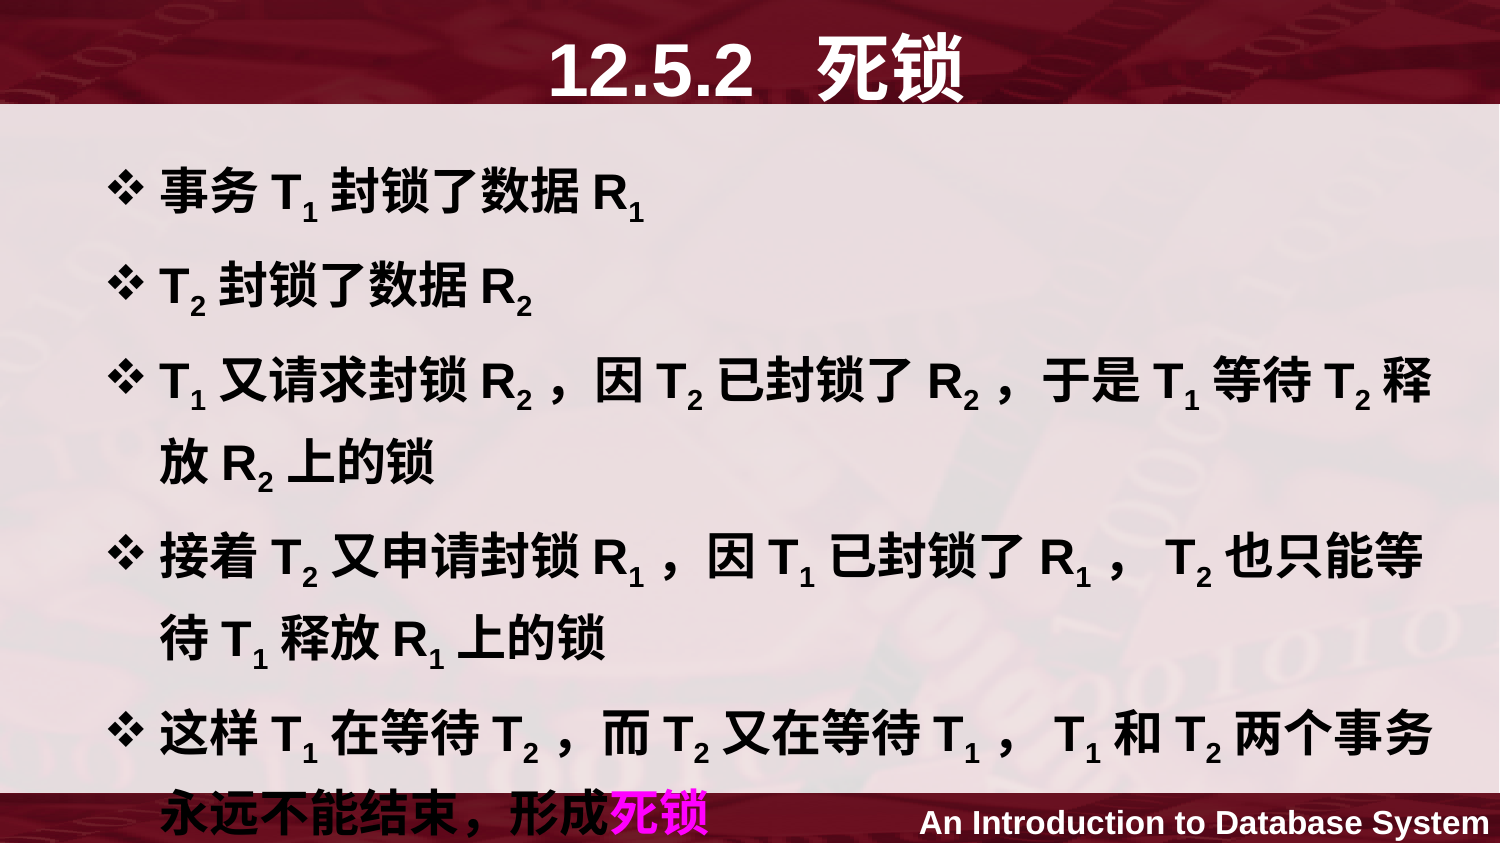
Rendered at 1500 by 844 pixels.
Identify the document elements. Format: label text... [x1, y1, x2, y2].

picture [0, 0, 1500, 843]
text_box 事务T1封锁了数据R1 T2封锁了数据R2 T1又请求封锁R2，因T2已封锁了R2，于是T1等待T2释放R2上的锁 接着T2又申请封锁R1，因T1已封锁了R1，T2也只能等待T1释放R1上的锁 这样T1在等待T2，而T2又在等待T1，T1和T2两个事务永远不能结束，形成死锁 [88, 138, 1478, 824]
text_box 12.5.2 死锁 [149, 31, 1363, 101]
